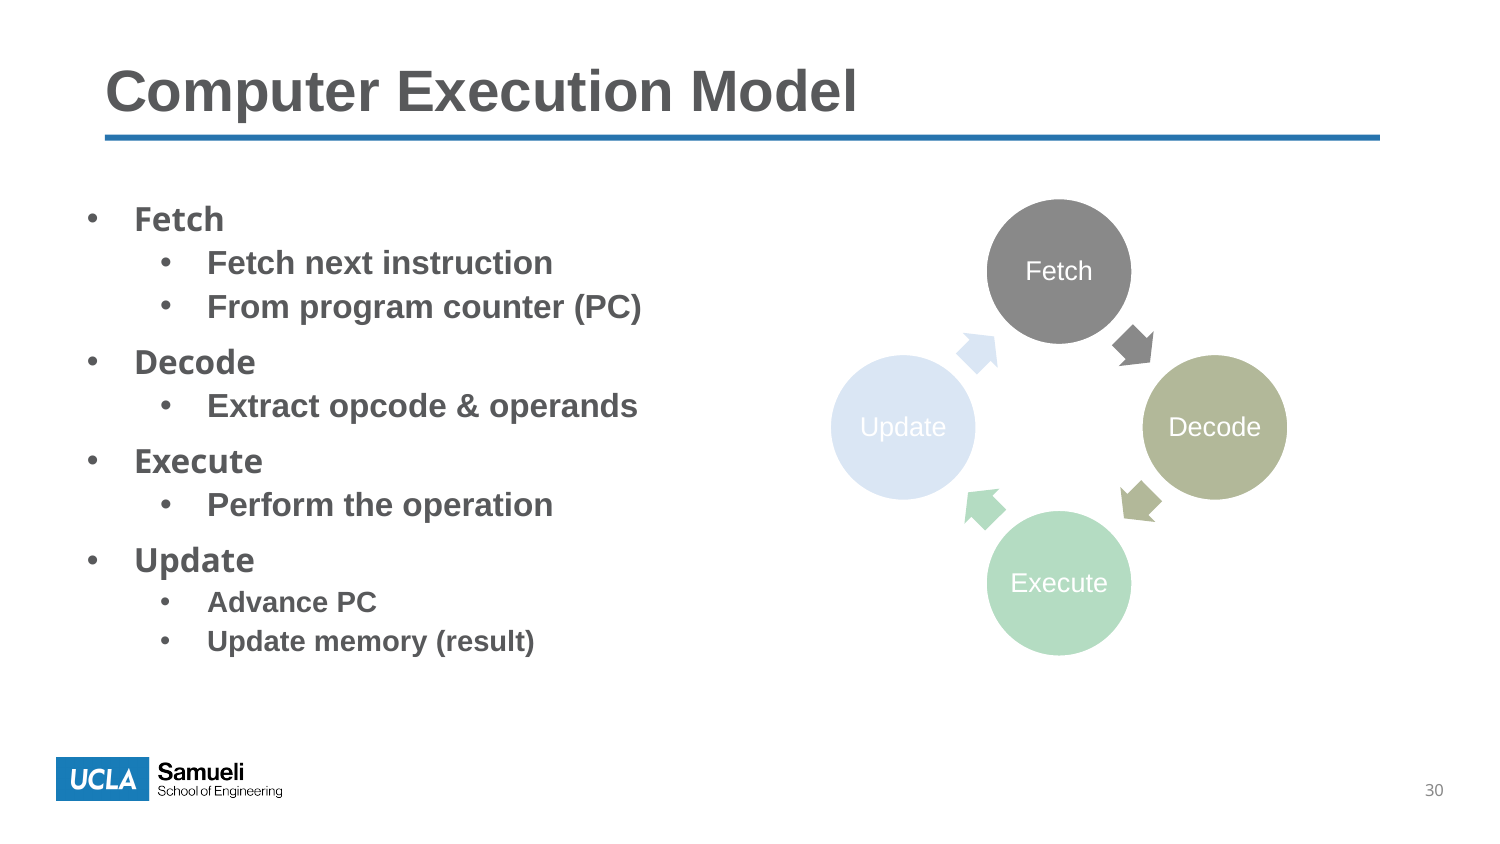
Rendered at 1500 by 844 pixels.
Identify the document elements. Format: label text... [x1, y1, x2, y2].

title Computer Execution Model [105, 60, 1380, 125]
picture [56, 757, 282, 801]
list Fetch Fetch next instruction From program counter (PC) Decode Extract opcode & operands Execute Perform the operation Update Advance PC Update memory (result) [86, 198, 1212, 670]
slide_number 30 [1425, 780, 1500, 840]
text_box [766, 198, 1352, 657]
